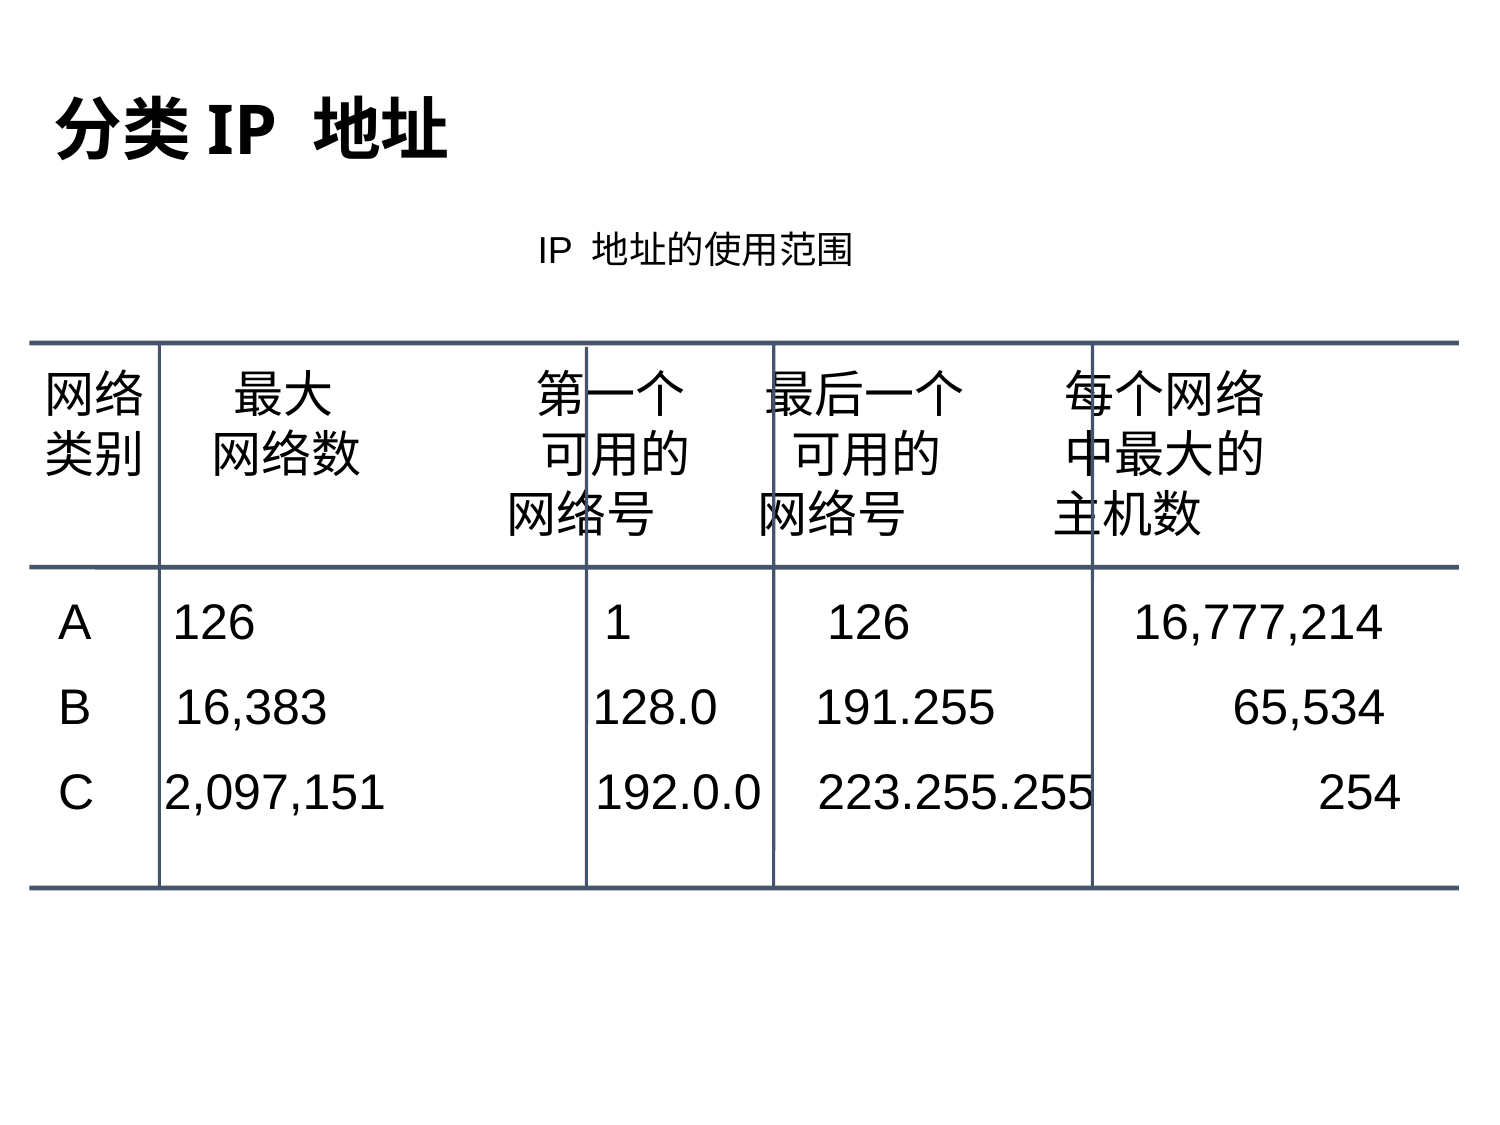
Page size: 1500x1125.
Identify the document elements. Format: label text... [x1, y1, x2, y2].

title 分类IP 地址 [38, 75, 1135, 191]
text_box 网络 最大 第一个 最后一个 每个网络 类别 网络数 可用的 可用的 中最大的 网络号 网络号 主机数 A 126 1 126 16,777,214 B 16,383 128.0 191.255 65,534 C 2,097,151 192.0.0 223.255.255 254 [29, 354, 159, 567]
text_box 网络 最大 第一个 最后一个 每个网络 类别 网络数 可用的 可用的 中最大的 网络号 网络号 主机数 A 126 1 126 16,777,214 B 16,383 128.0 191.255 65,534 C 2,097,151 192.0.0 223.255.255 254 [774, 568, 1092, 827]
text_box 网络 最大 第一个 最后一个 每个网络 类别 网络数 可用的 可用的 中最大的 网络号 网络号 主机数 A 126 1 126 16,777,214 B 16,383 128.0 191.255 65,534 C 2,097,151 192.0.0 223.255.255 254 [587, 354, 773, 567]
text_box 网络 最大 第一个 最后一个 每个网络 类别 网络数 可用的 可用的 中最大的 网络号 网络号 主机数 A 126 1 126 16,777,214 B 16,383 128.0 191.255 65,534 C 2,097,151 192.0.0 223.255.255 254 [1093, 354, 1463, 827]
text_box IP 地址的使用范围 [522, 218, 878, 279]
text_box 网络 最大 第一个 最后一个 每个网络 类别 网络数 可用的 可用的 中最大的 网络号 网络号 主机数 A 126 1 126 16,777,214 B 16,383 128.0 191.255 65,534 C 2,097,151 192.0.0 223.255.255 254 [160, 568, 586, 827]
text_box 网络 最大 第一个 最后一个 每个网络 类别 网络数 可用的 可用的 中最大的 网络号 网络号 主机数 A 126 1 126 16,777,214 B 16,383 128.0 191.255 65,534 C 2,097,151 192.0.0 223.255.255 254 [774, 354, 1092, 567]
text_box 网络 最大 第一个 最后一个 每个网络 类别 网络数 可用的 可用的 中最大的 网络号 网络号 主机数 A 126 1 126 16,777,214 B 16,383 128.0 191.255 65,534 C 2,097,151 192.0.0 223.255.255 254 [160, 354, 586, 567]
text_box 网络 最大 第一个 最后一个 每个网络 类别 网络数 可用的 可用的 中最大的 网络号 网络号 主机数 A 126 1 126 16,777,214 B 16,383 128.0 191.255 65,534 C 2,097,151 192.0.0 223.255.255 254 [587, 568, 773, 827]
text_box 网络 最大 第一个 最后一个 每个网络 类别 网络数 可用的 可用的 中最大的 网络号 网络号 主机数 A 126 1 126 16,777,214 B 16,383 128.0 191.255 65,534 C 2,097,151 192.0.0 223.255.255 254 [29, 568, 159, 827]
